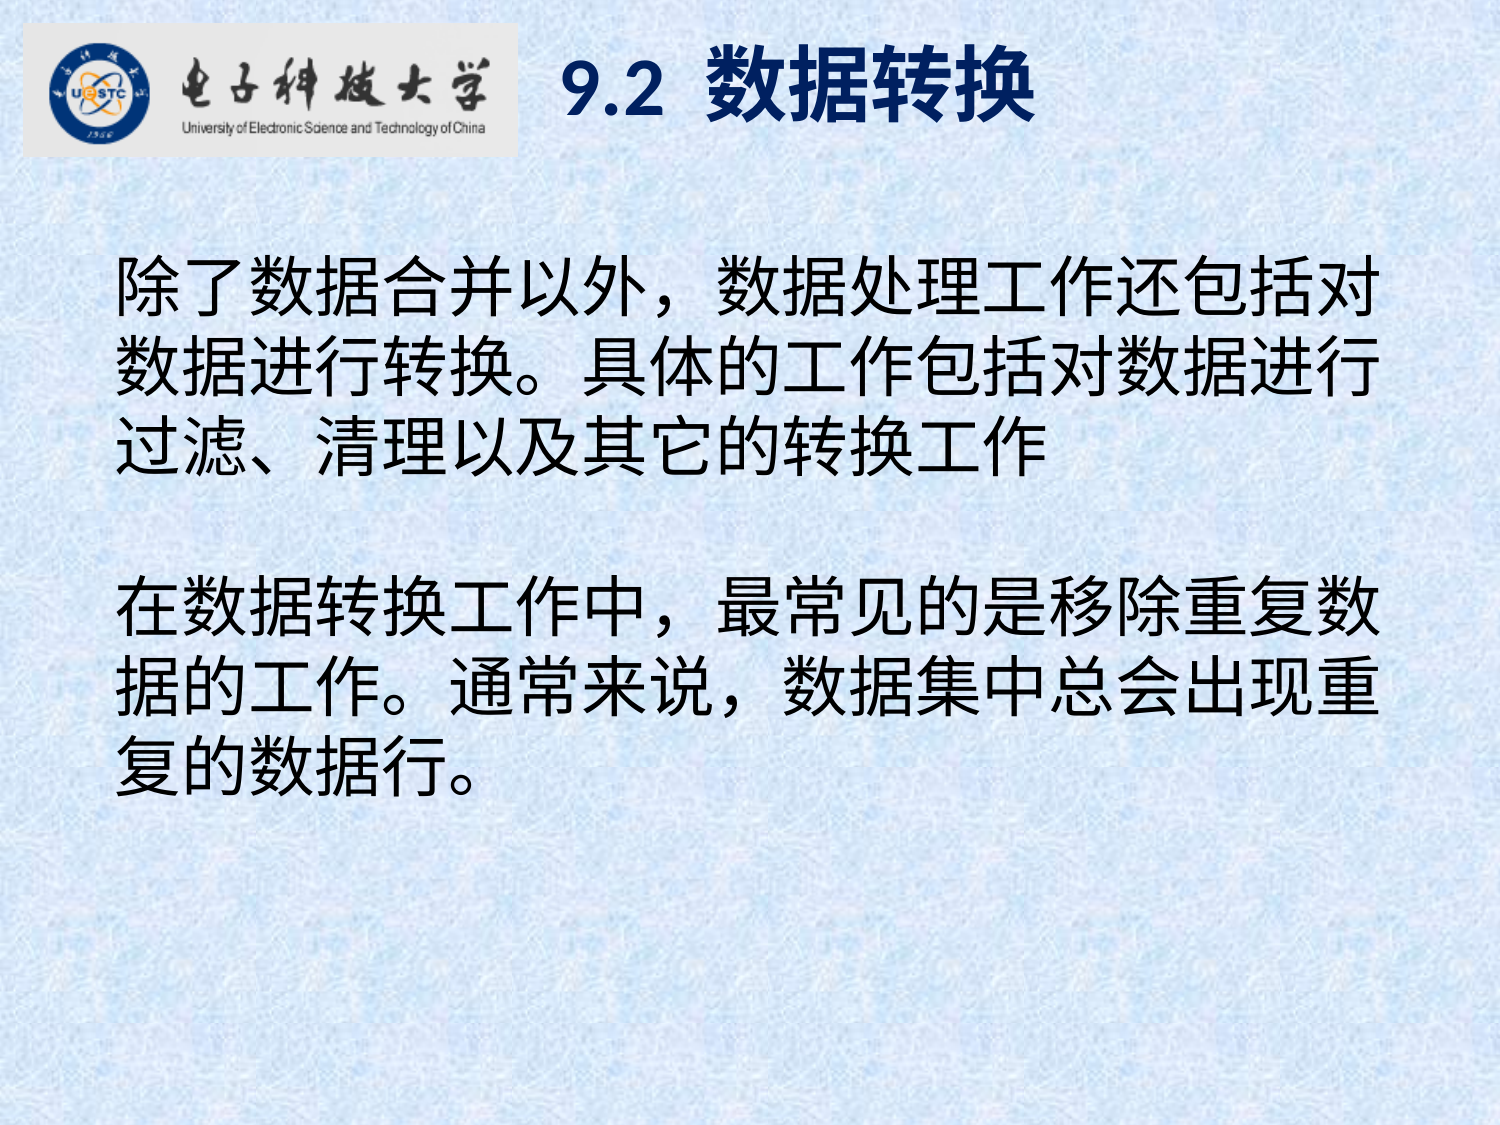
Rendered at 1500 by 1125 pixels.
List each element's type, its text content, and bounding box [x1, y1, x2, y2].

title 9.2 数据转换 [543, 24, 1457, 173]
picture [0, 0, 1500, 1125]
text_box 除了数据合并以外，数据处理工作还包括对数据进行转换。具体的工作包括对数据进行过滤、清理以及其它的转换工作 在数据转换工作中，最常见的是移除重复数据的工作。通常来说，数据集中总会出现重复的数据行。 [99, 237, 1463, 892]
